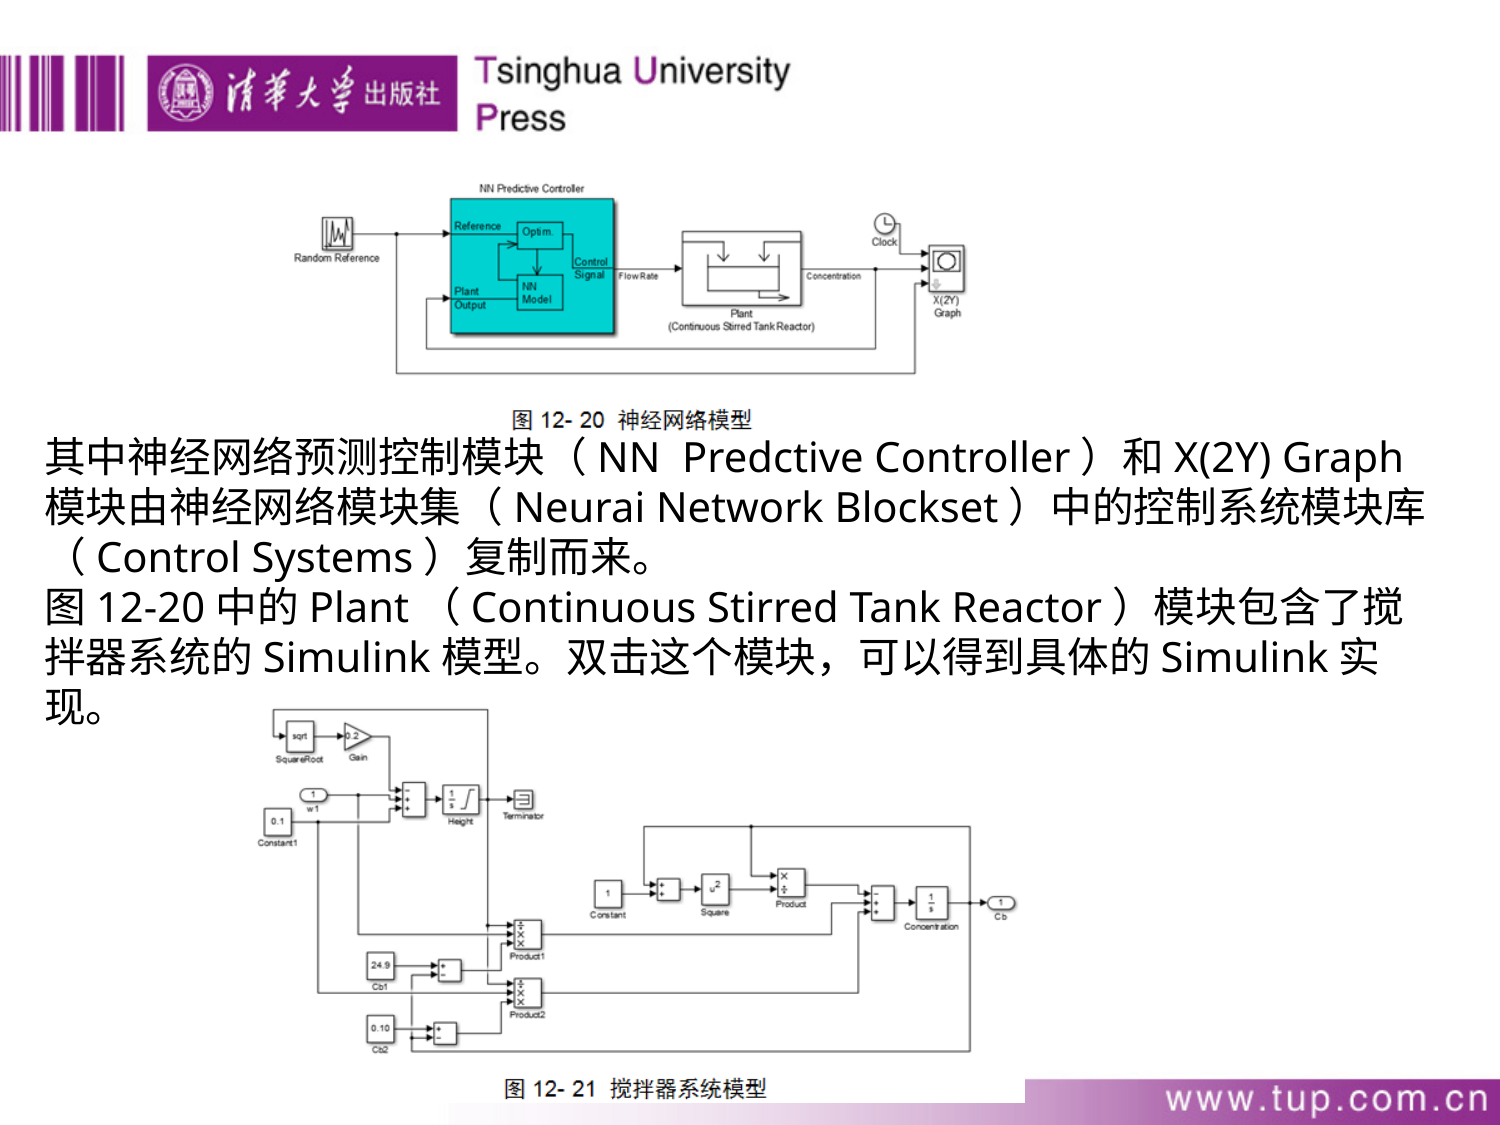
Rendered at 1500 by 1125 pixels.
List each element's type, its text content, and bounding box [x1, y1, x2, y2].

picture [0, 34, 1500, 438]
picture [0, 693, 1500, 1125]
text_box 其中神经网络预测控制模块（NN Predctive Controller）和X(2Y) Graph模块由神经网络模块集（Neurai Network Blockset）中的控制系统模块库（Control Systems）复制而来。 图12-20中的Plant（Continuous Stirred Tank Reactor）模块包含了搅拌器系统的Simulink模型。双击这个模块，可以得到具体的Simulink实现。 [29, 423, 1447, 739]
